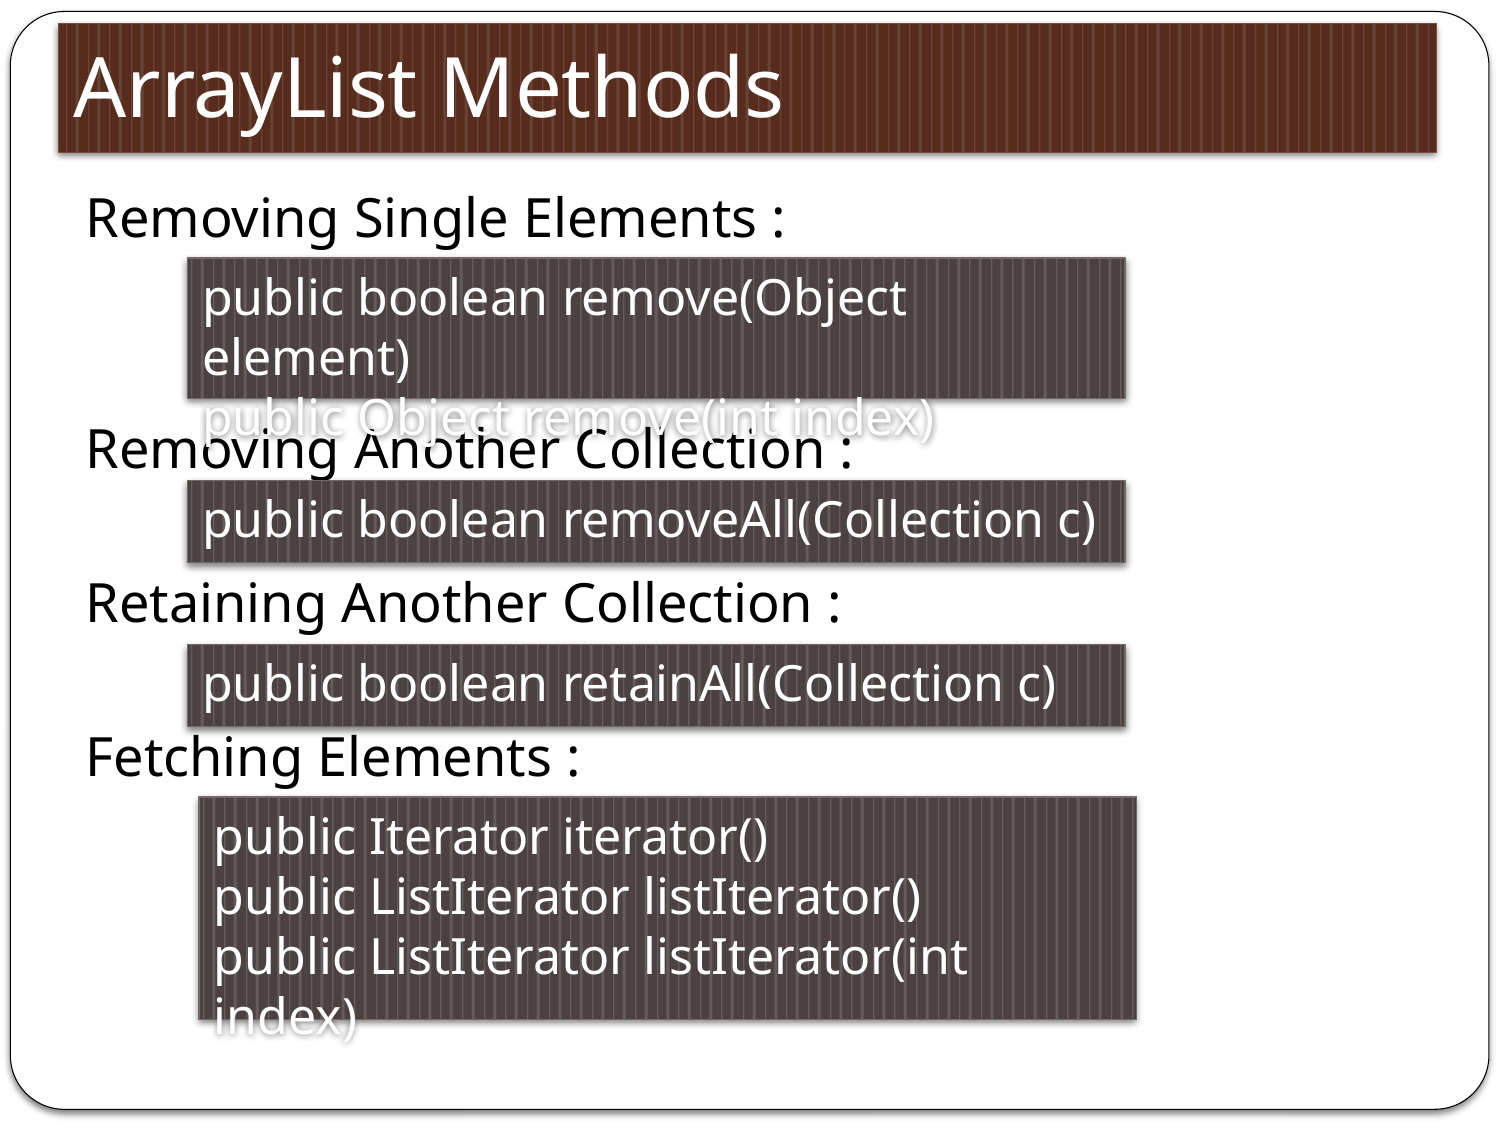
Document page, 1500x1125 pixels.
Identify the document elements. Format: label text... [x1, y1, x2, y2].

list Removing Single Elements : Removing Another Collection : Retaining Another Collection : Fetching Elements : [70, 175, 1426, 1079]
text_box public boolean retainAll(Collection c) [187, 644, 1126, 727]
text_box public boolean remove(Object element) public Object remove(int index) [187, 257, 1126, 399]
text_box public boolean removeAll(Collection c) [187, 480, 1126, 563]
text_box public Iterator iterator() public ListIterator listIterator() public ListIterator listIterator(int index) [198, 796, 1137, 1020]
title ArrayList Methods [58, 23, 1437, 153]
